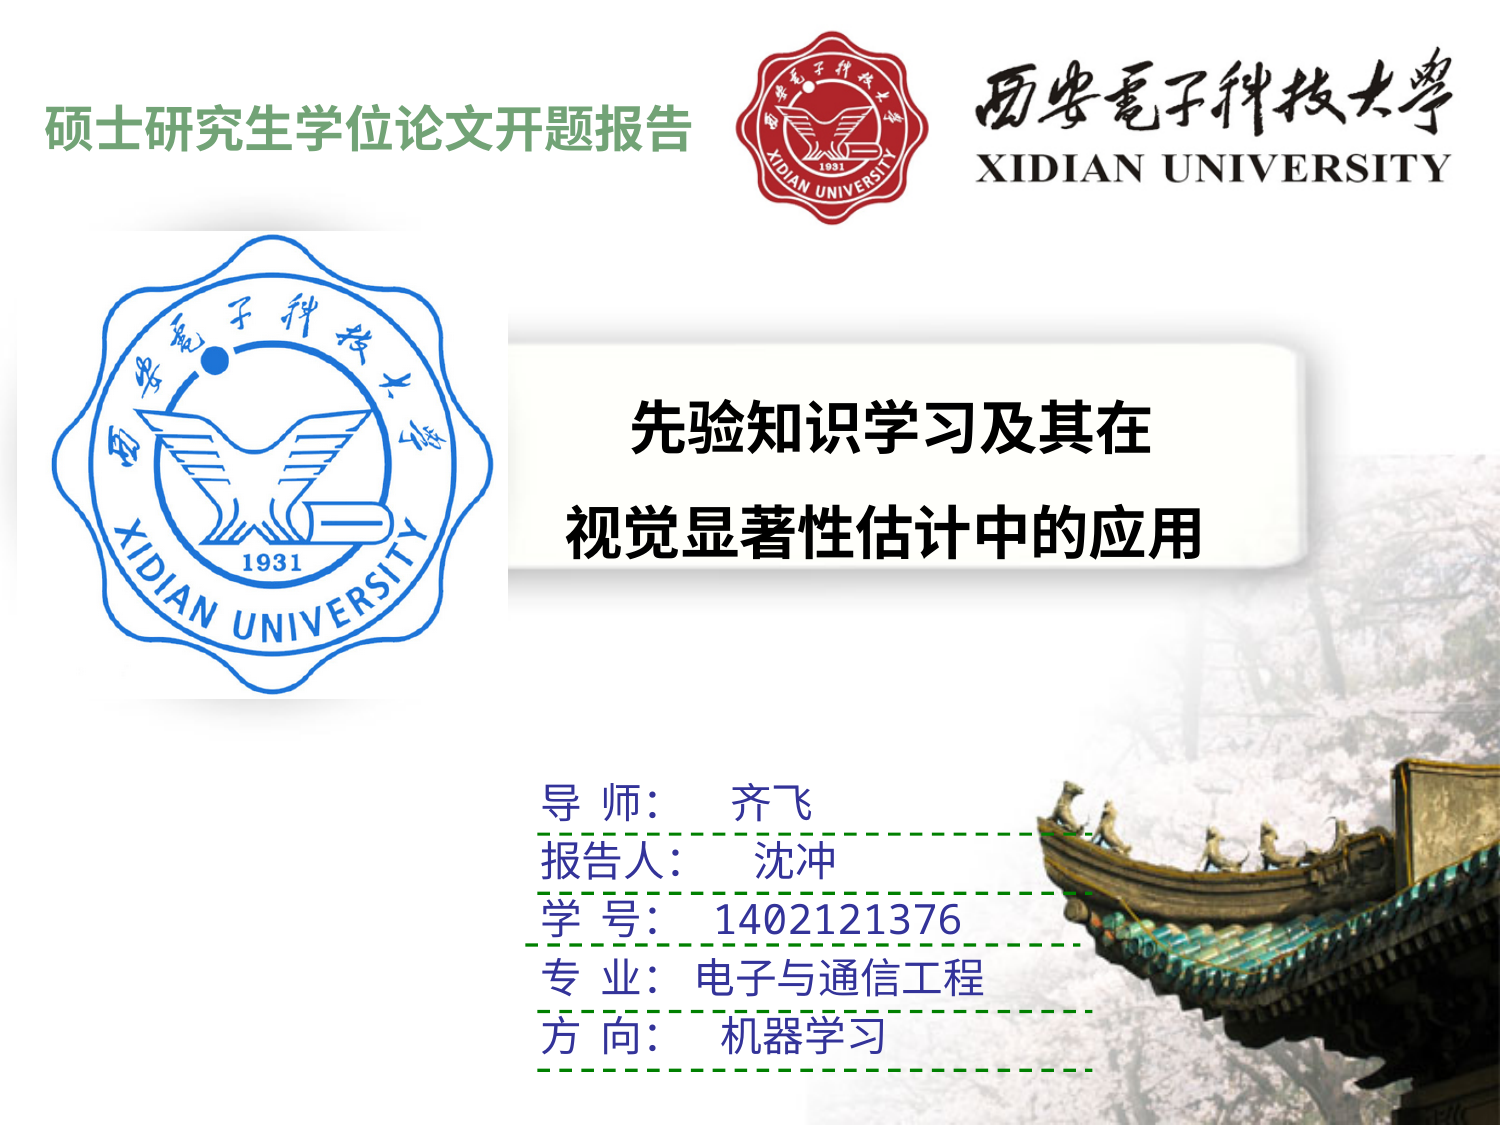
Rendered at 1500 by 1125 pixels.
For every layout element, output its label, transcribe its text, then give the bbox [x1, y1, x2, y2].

picture [0, 0, 1500, 1125]
title 先验知识学习及其在 视觉显著性估计中的应用 [513, 360, 1329, 632]
subtitle 硕士研究生学位论文开题报告 [29, 90, 703, 204]
text_box 导 师： 齐飞 报告人： 沈冲 学 号： 1402121376 专 业： 电子与通信工程 方 向： 机器学习 [525, 769, 1140, 1083]
